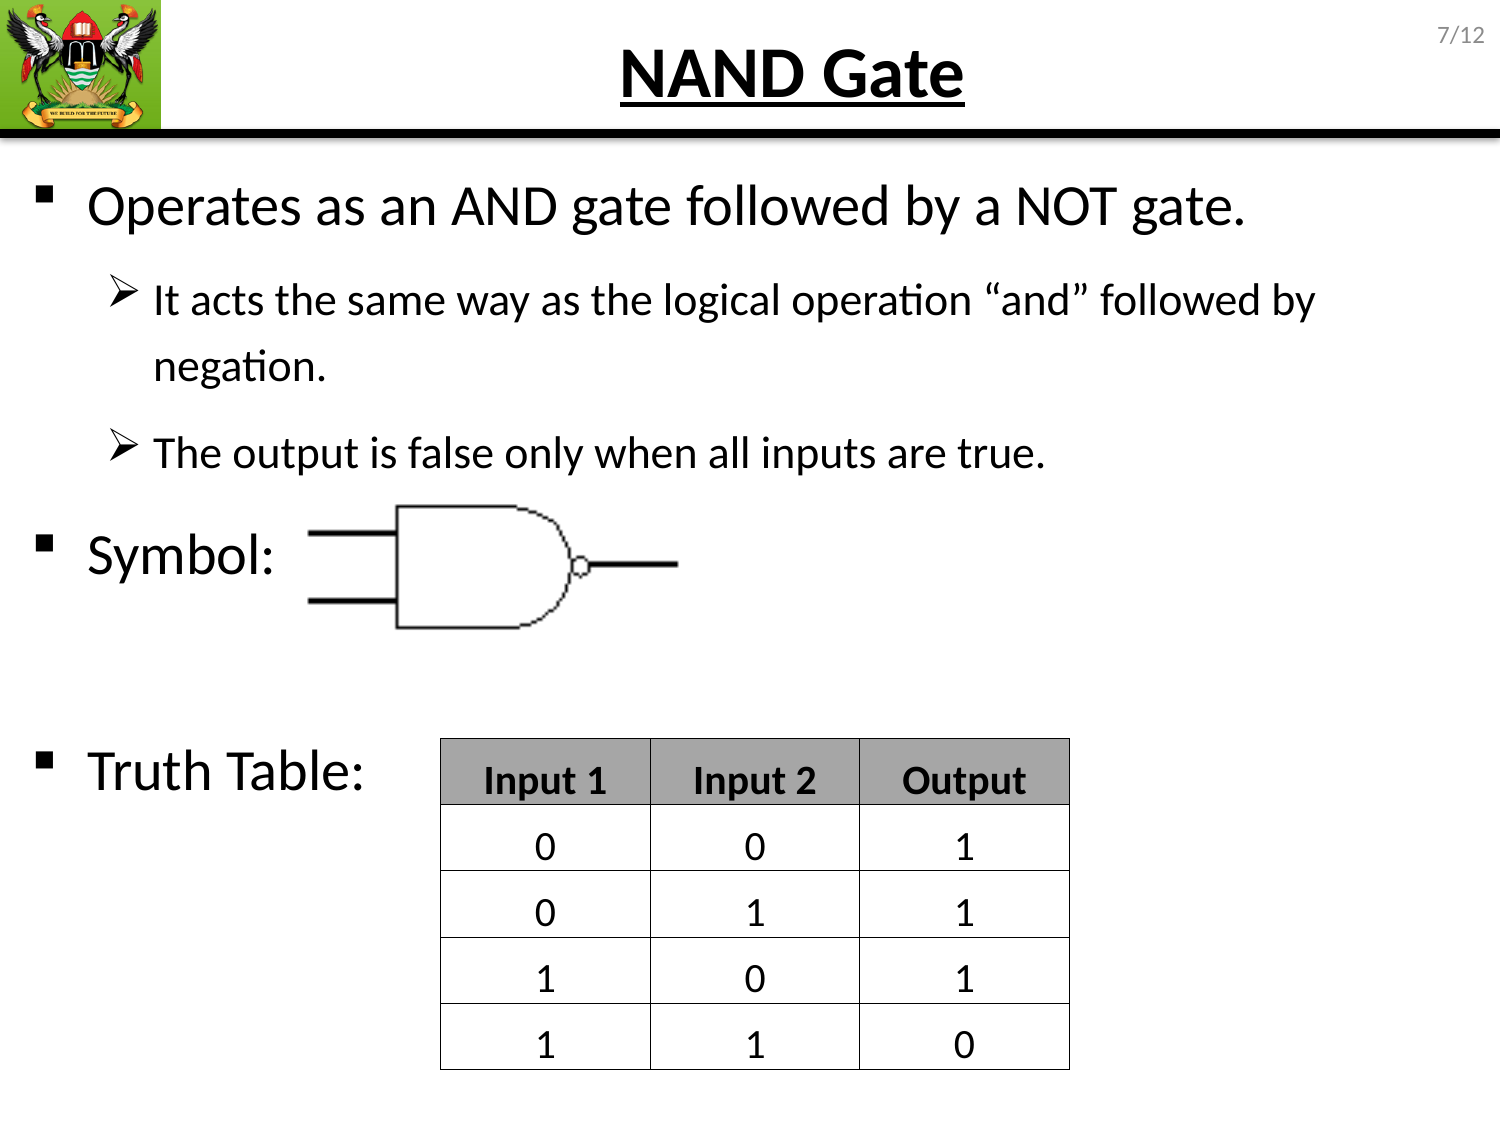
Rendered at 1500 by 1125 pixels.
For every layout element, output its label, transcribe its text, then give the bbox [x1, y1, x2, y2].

table_cell 0 [441, 805, 650, 870]
table_header Output [860, 739, 1069, 804]
table_header Input 1 [441, 739, 650, 804]
list Operates as an AND gate followed by a NOT gate. It acts the same way as the logical operation “and” followed by negation. The output is false only when all inputs are true. Symbol: Truth Table: [16, 146, 1485, 1100]
picture [292, 489, 693, 648]
table_cell 1 [860, 938, 1069, 1003]
table_cell 1 [860, 805, 1069, 870]
table_cell 1 [651, 871, 859, 937]
picture [0, 0, 161, 130]
table_cell 0 [441, 871, 650, 937]
table_cell 1 [441, 938, 650, 1003]
slide_number 6/12 [1149, 3, 1500, 63]
table_cell 1 [651, 1004, 859, 1069]
table_cell 1 [860, 871, 1069, 937]
table_cell 0 [651, 805, 859, 870]
table_cell 1 [441, 1004, 650, 1069]
table_cell 0 [860, 1004, 1069, 1069]
table_header Input 2 [651, 739, 859, 804]
table_cell 0 [651, 938, 859, 1003]
title NAND Gate [162, 0, 1425, 127]
